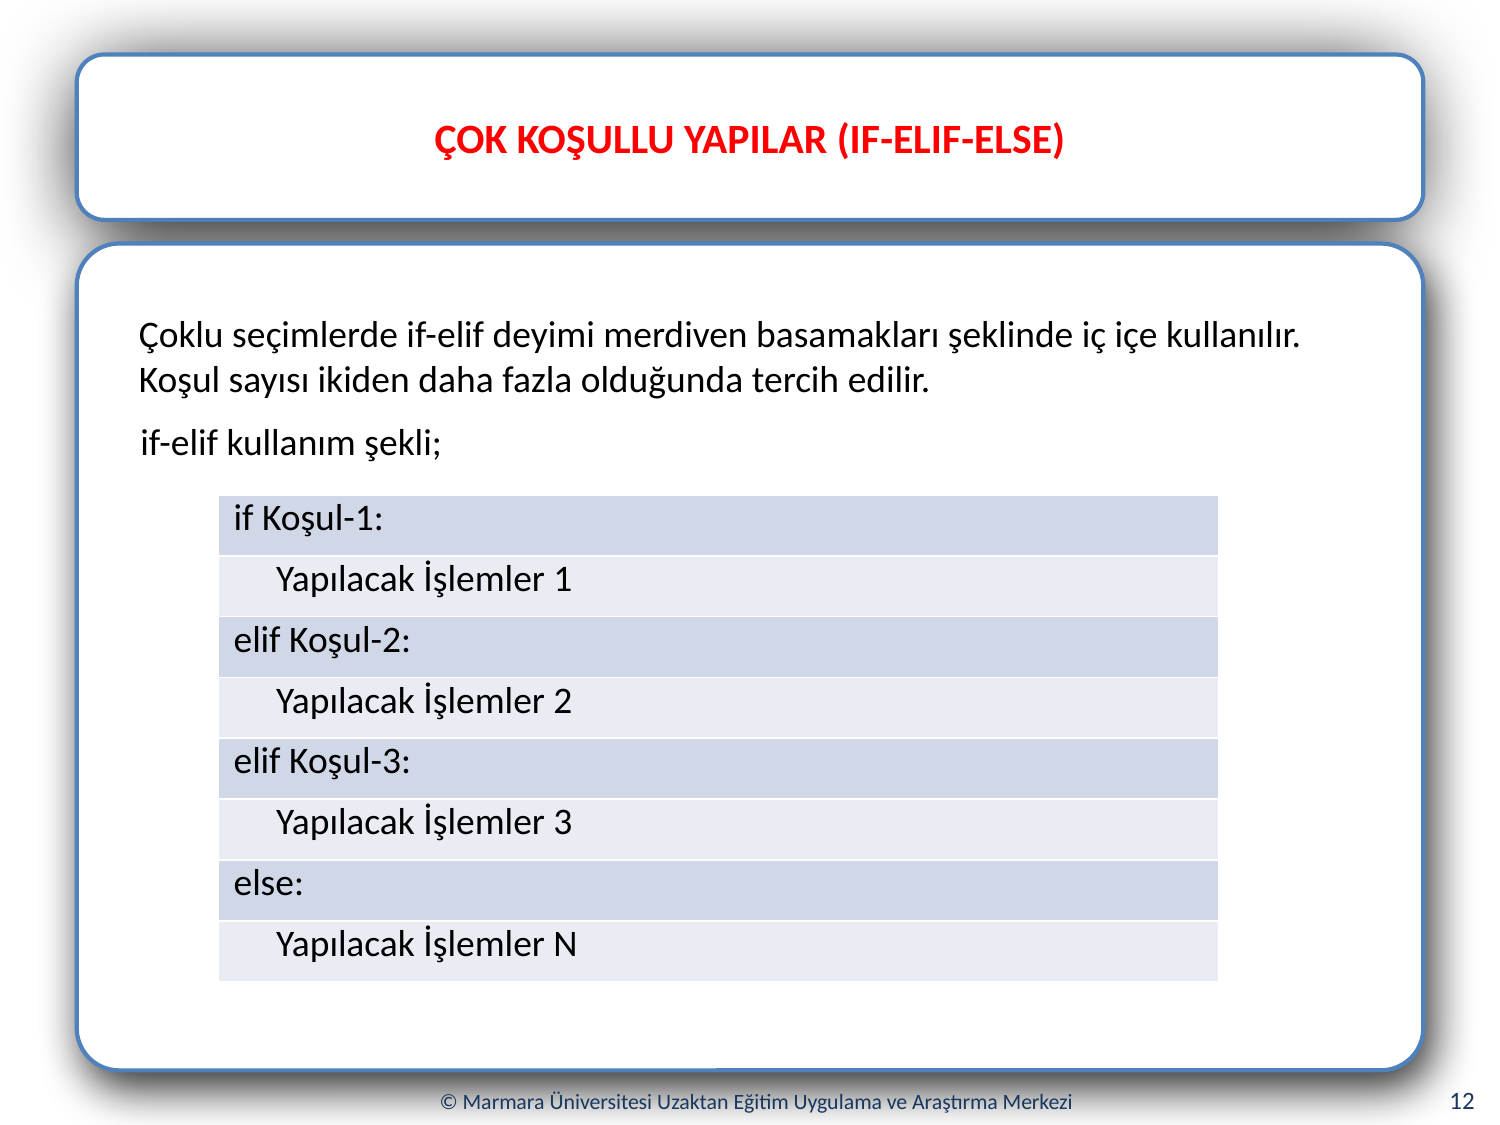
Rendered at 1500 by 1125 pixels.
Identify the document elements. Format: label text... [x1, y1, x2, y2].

table_cell Yapılacak İşlemler 1 [219, 557, 1218, 616]
text_box if-elif kullanım şekli; [125, 410, 563, 471]
table_cell Yapılacak İşlemler 2 [219, 678, 1218, 737]
table_cell else: [219, 861, 1218, 920]
footer © Marmara Üniversitesi Uzaktan Eğitim Uygulama ve Araştırma Merkezi [312, 1070, 1139, 1125]
table_header if Koşul-1: [219, 496, 1218, 555]
slide_number 12 [1139, 1069, 1490, 1125]
text_box ÇOK KOŞULLU YAPILAR (IF-ELIF-ELSE) [74, 52, 1426, 222]
table_cell Yapılacak İşlemler 3 [219, 800, 1218, 859]
text_box [74, 241, 1426, 1073]
text_box Çoklu seçimlerde if-elif deyimi merdiven basamakları şeklinde iç içe kullanılır. Koşul sayısı ikiden daha fazla olduğunda tercih edilir. [123, 302, 1376, 408]
table_cell elif Koşul-3: [219, 739, 1218, 798]
table_cell Yapılacak İşlemler N [219, 922, 1218, 981]
table_cell elif Koşul-2: [219, 617, 1218, 677]
